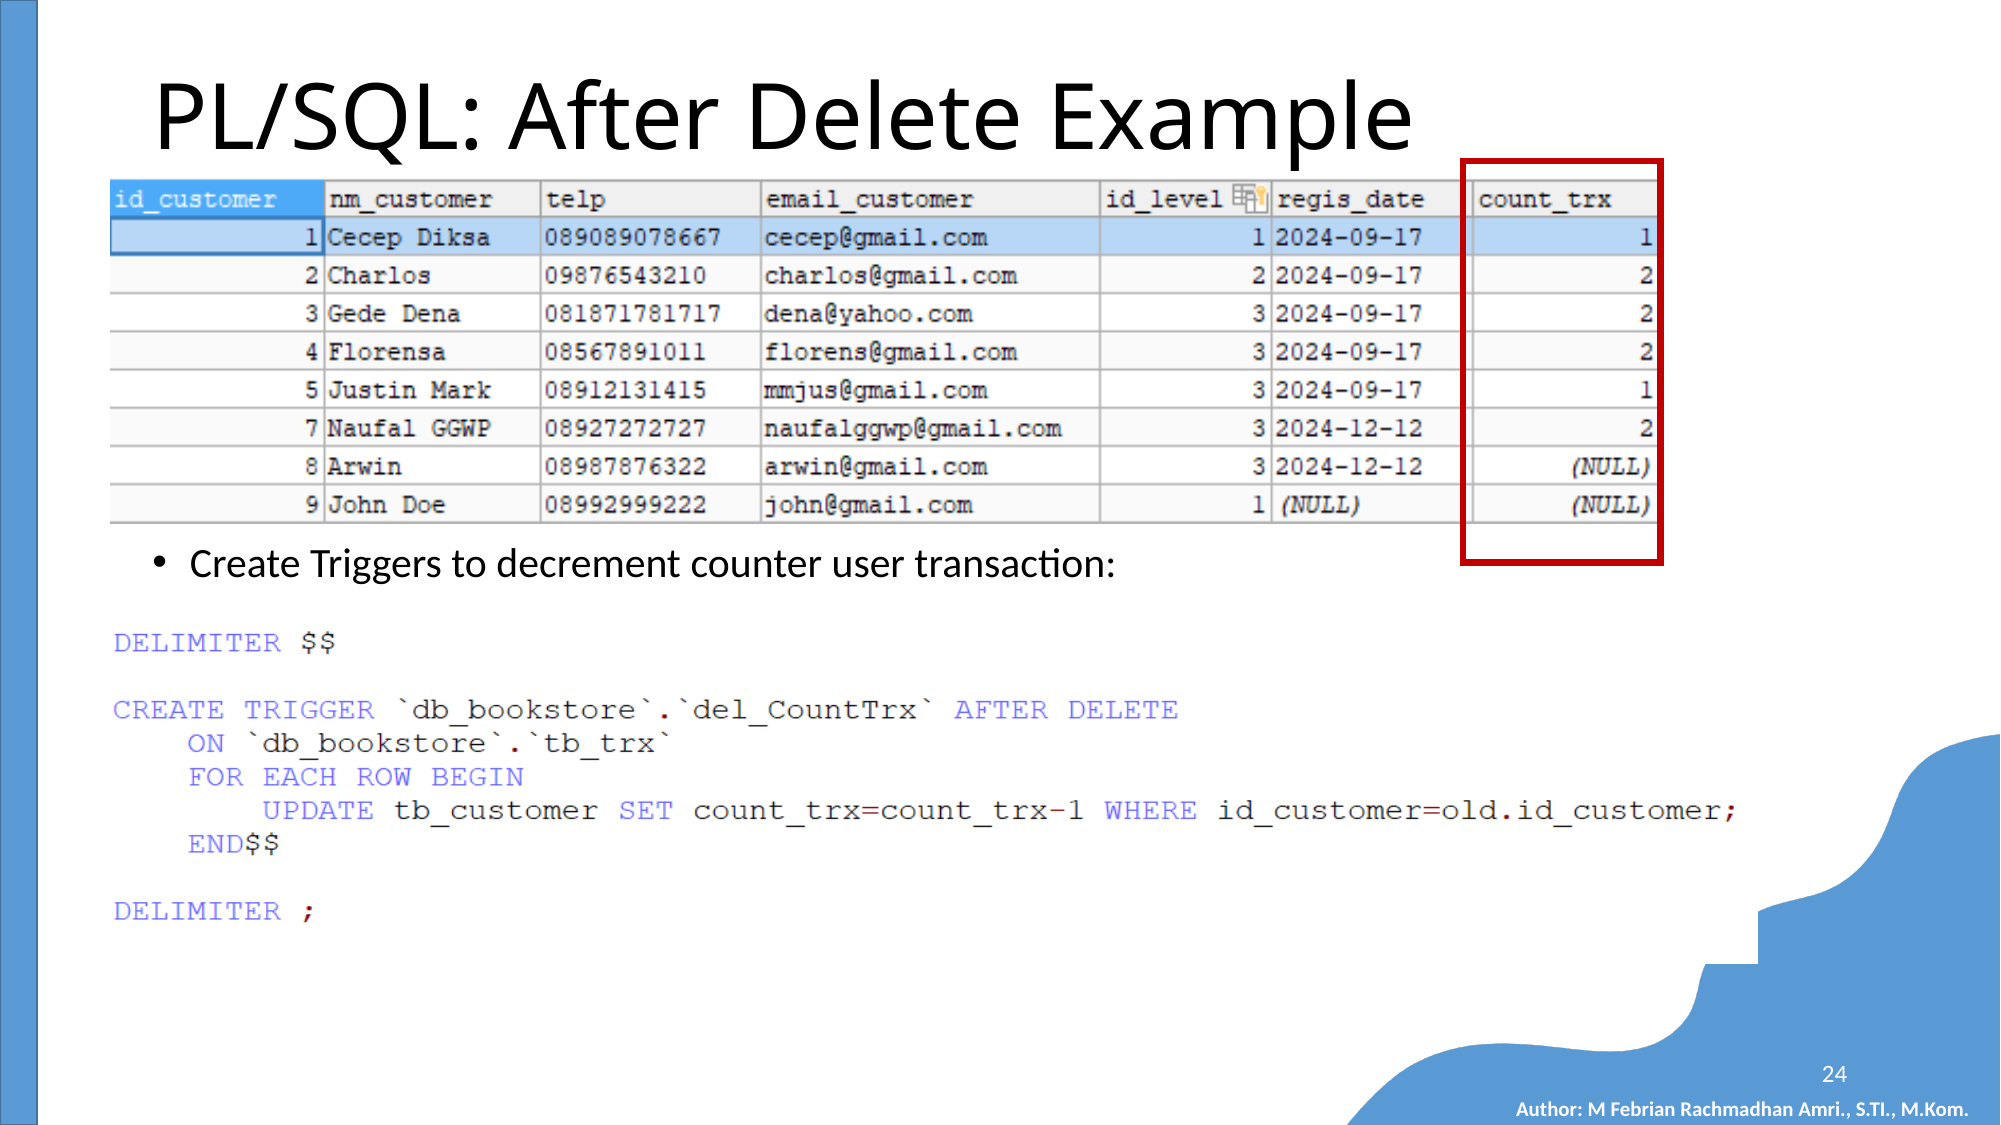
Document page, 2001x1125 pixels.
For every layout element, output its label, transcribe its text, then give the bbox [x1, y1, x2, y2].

title PL/SQL: After Delete Example [137, 59, 1863, 181]
picture [110, 178, 1661, 524]
picture [1250, 374, 2000, 1125]
picture [1592, 1103, 1601, 1111]
picture [110, 622, 1758, 964]
text_box [1462, 160, 1662, 563]
list Create Triggers to decrement counter user transaction: [137, 198, 1785, 1043]
slide_number 24 [1412, 1042, 1863, 1103]
